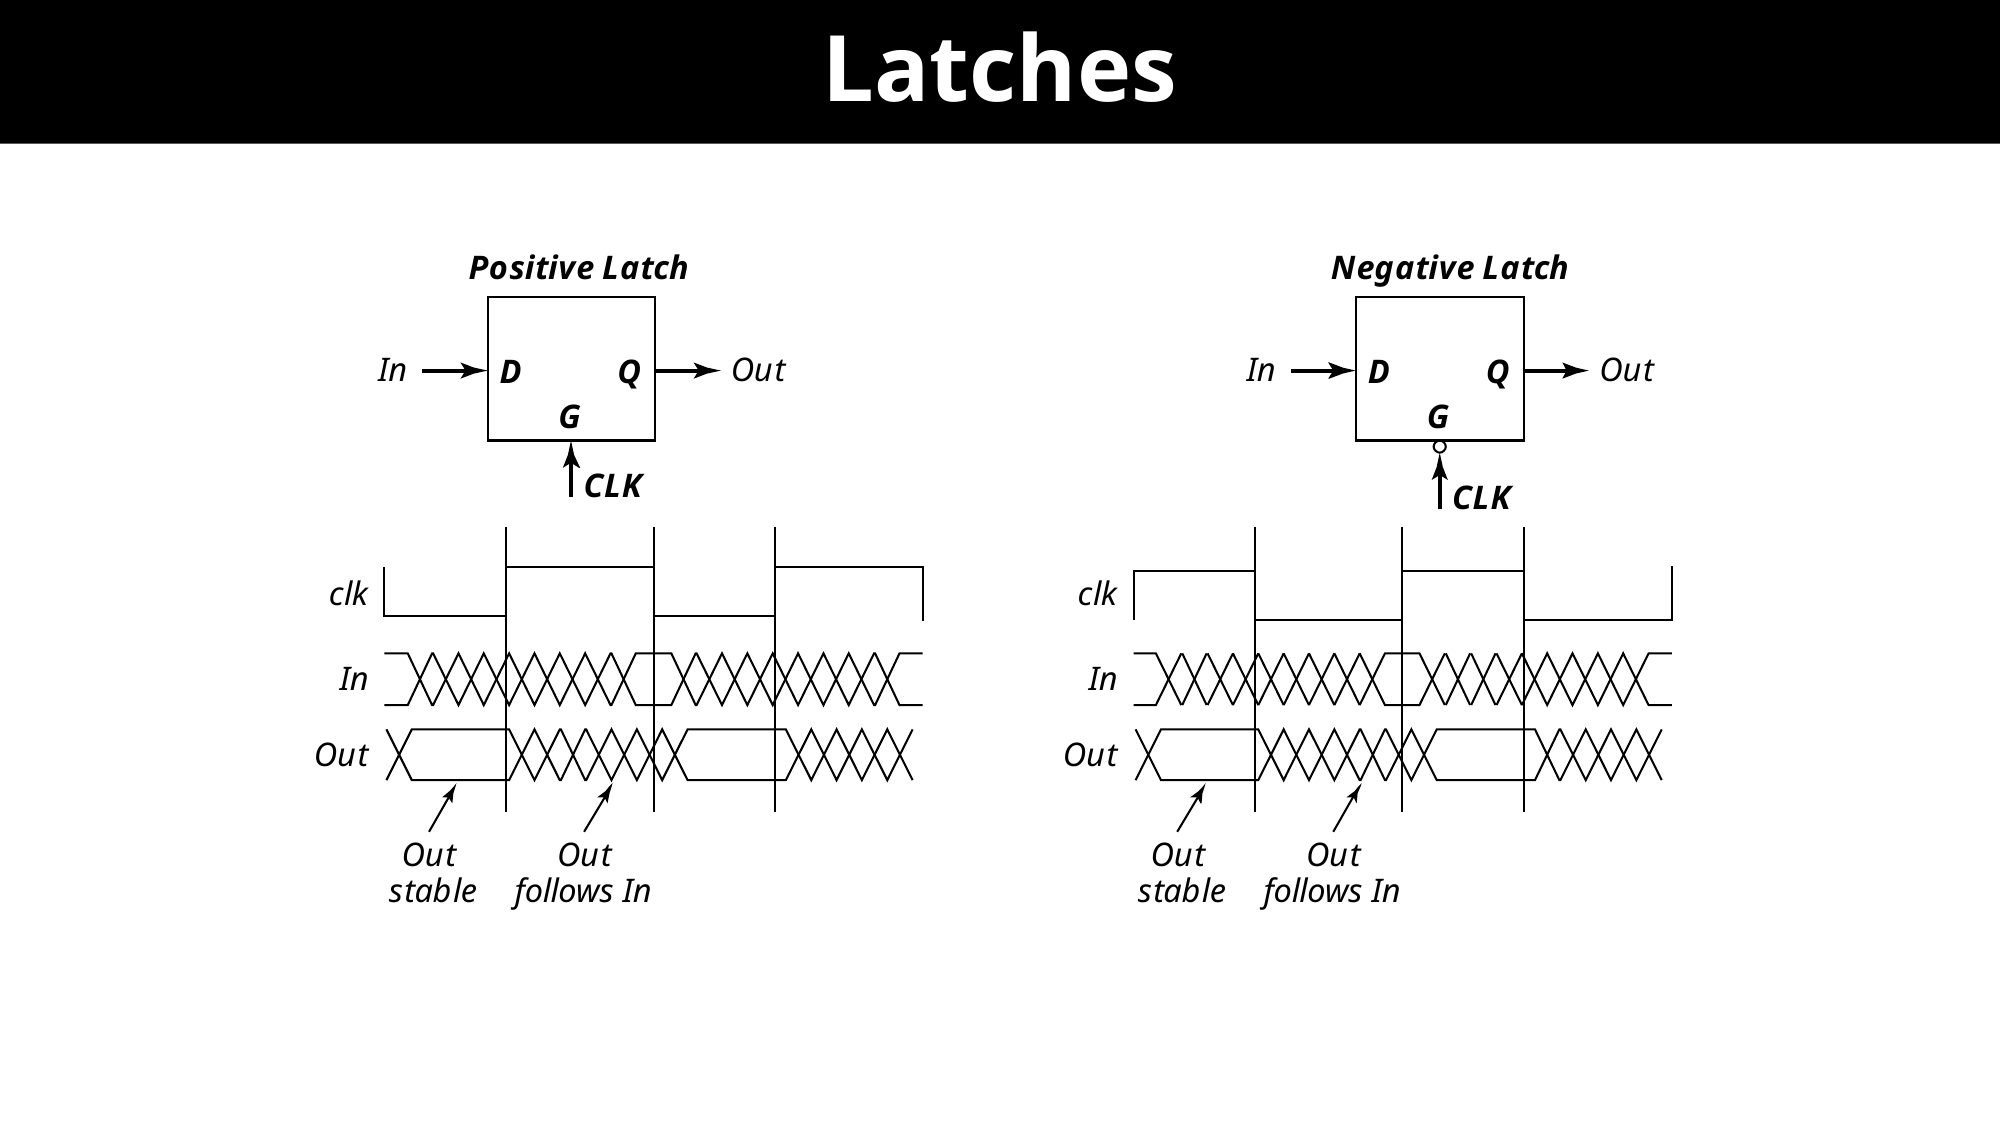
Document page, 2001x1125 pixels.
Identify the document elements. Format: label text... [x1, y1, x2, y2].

title Latches [0, 0, 2000, 144]
picture [312, 249, 1675, 919]
